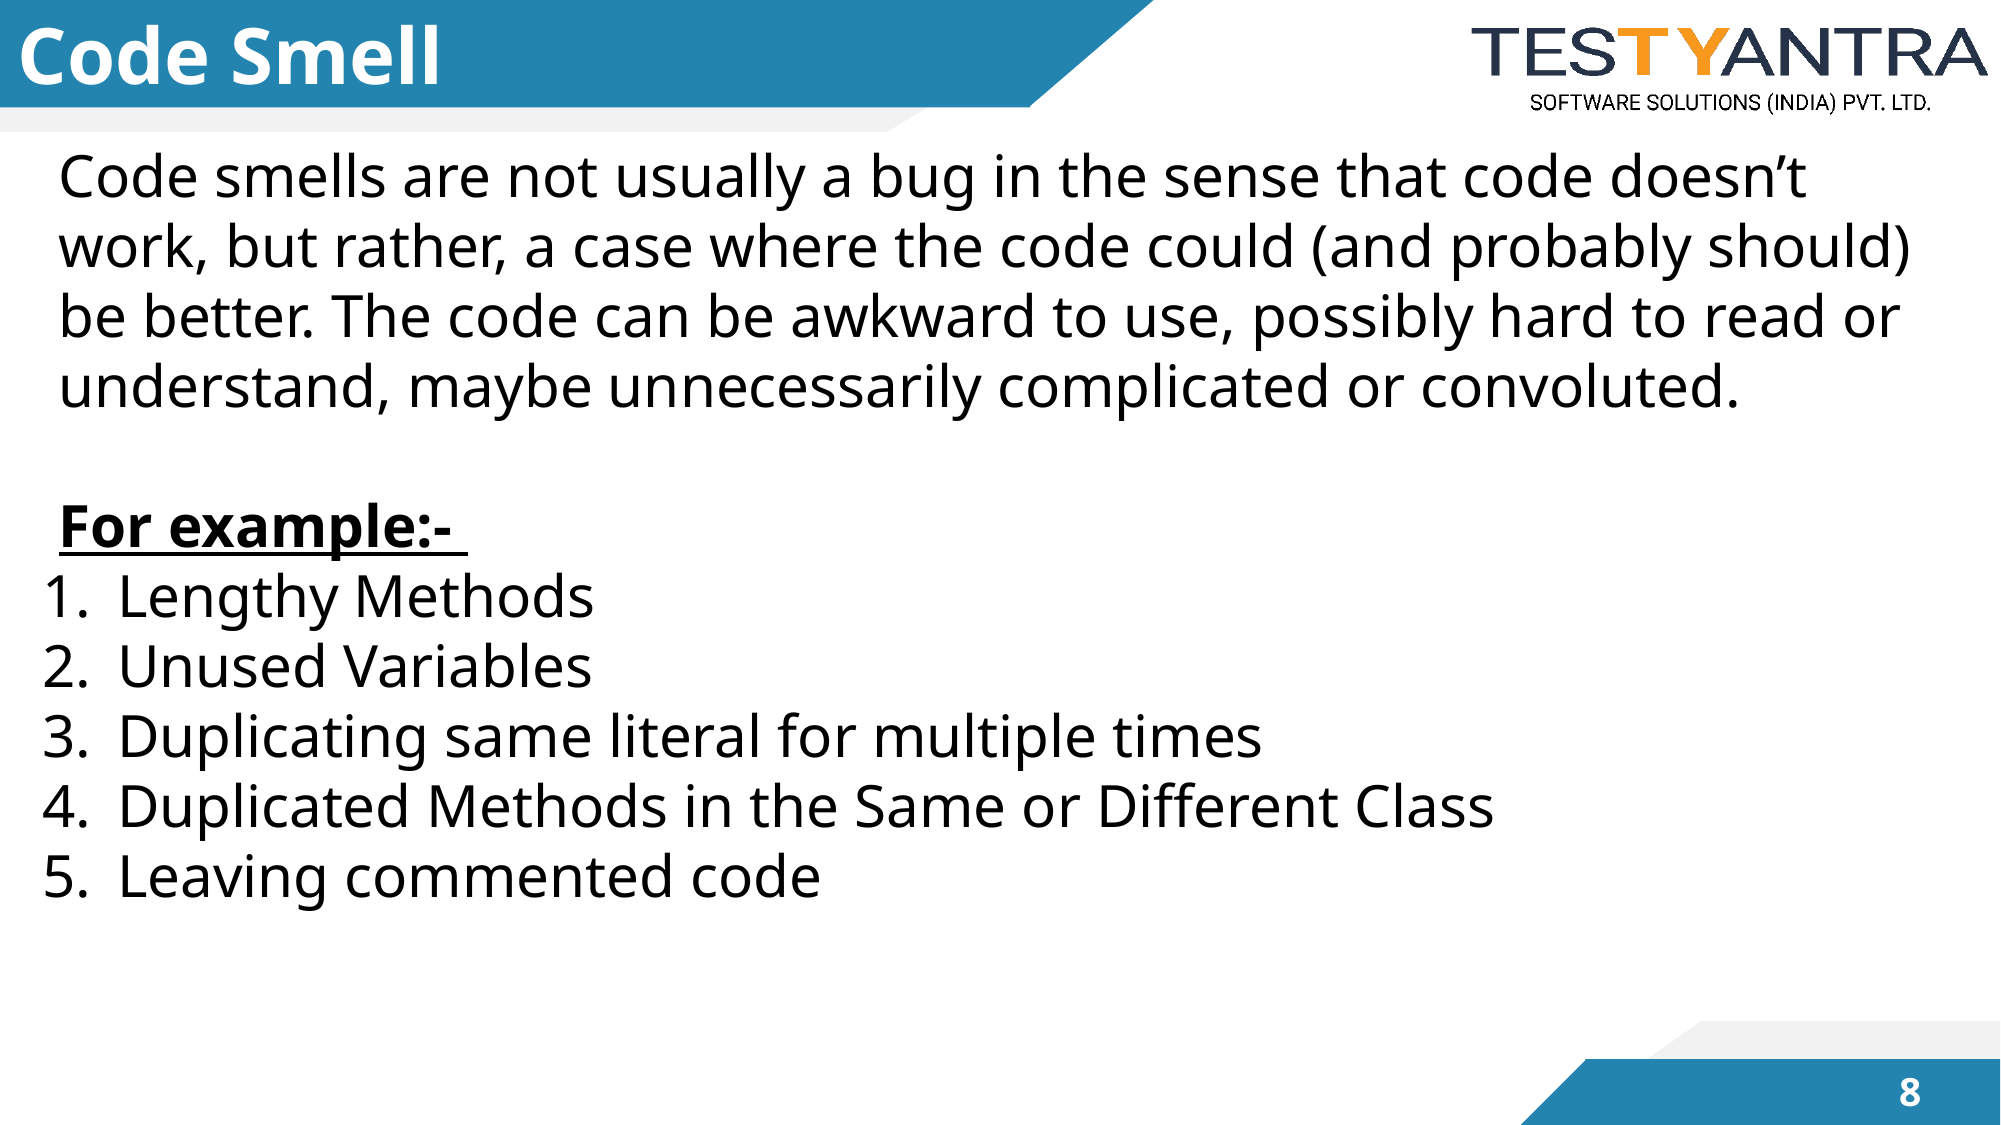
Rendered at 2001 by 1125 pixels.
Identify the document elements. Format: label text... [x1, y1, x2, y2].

list Code smells are not usually a bug in the sense that code doesn’t work, but rather, a case where the code could (and probably should) be better. The code can be awkward to use, possibly hard to read or understand, maybe unnecessarily complicated or convoluted. For example:- Lengthy Methods Unused Variables Duplicating same literal for multiple times Duplicated Methods in the Same or Different Class Leaving commented code [27, 131, 1936, 1022]
slide_number 7 [1844, 1059, 1977, 1125]
picture [1463, 0, 1998, 134]
title Code Smell [0, 6, 1105, 101]
